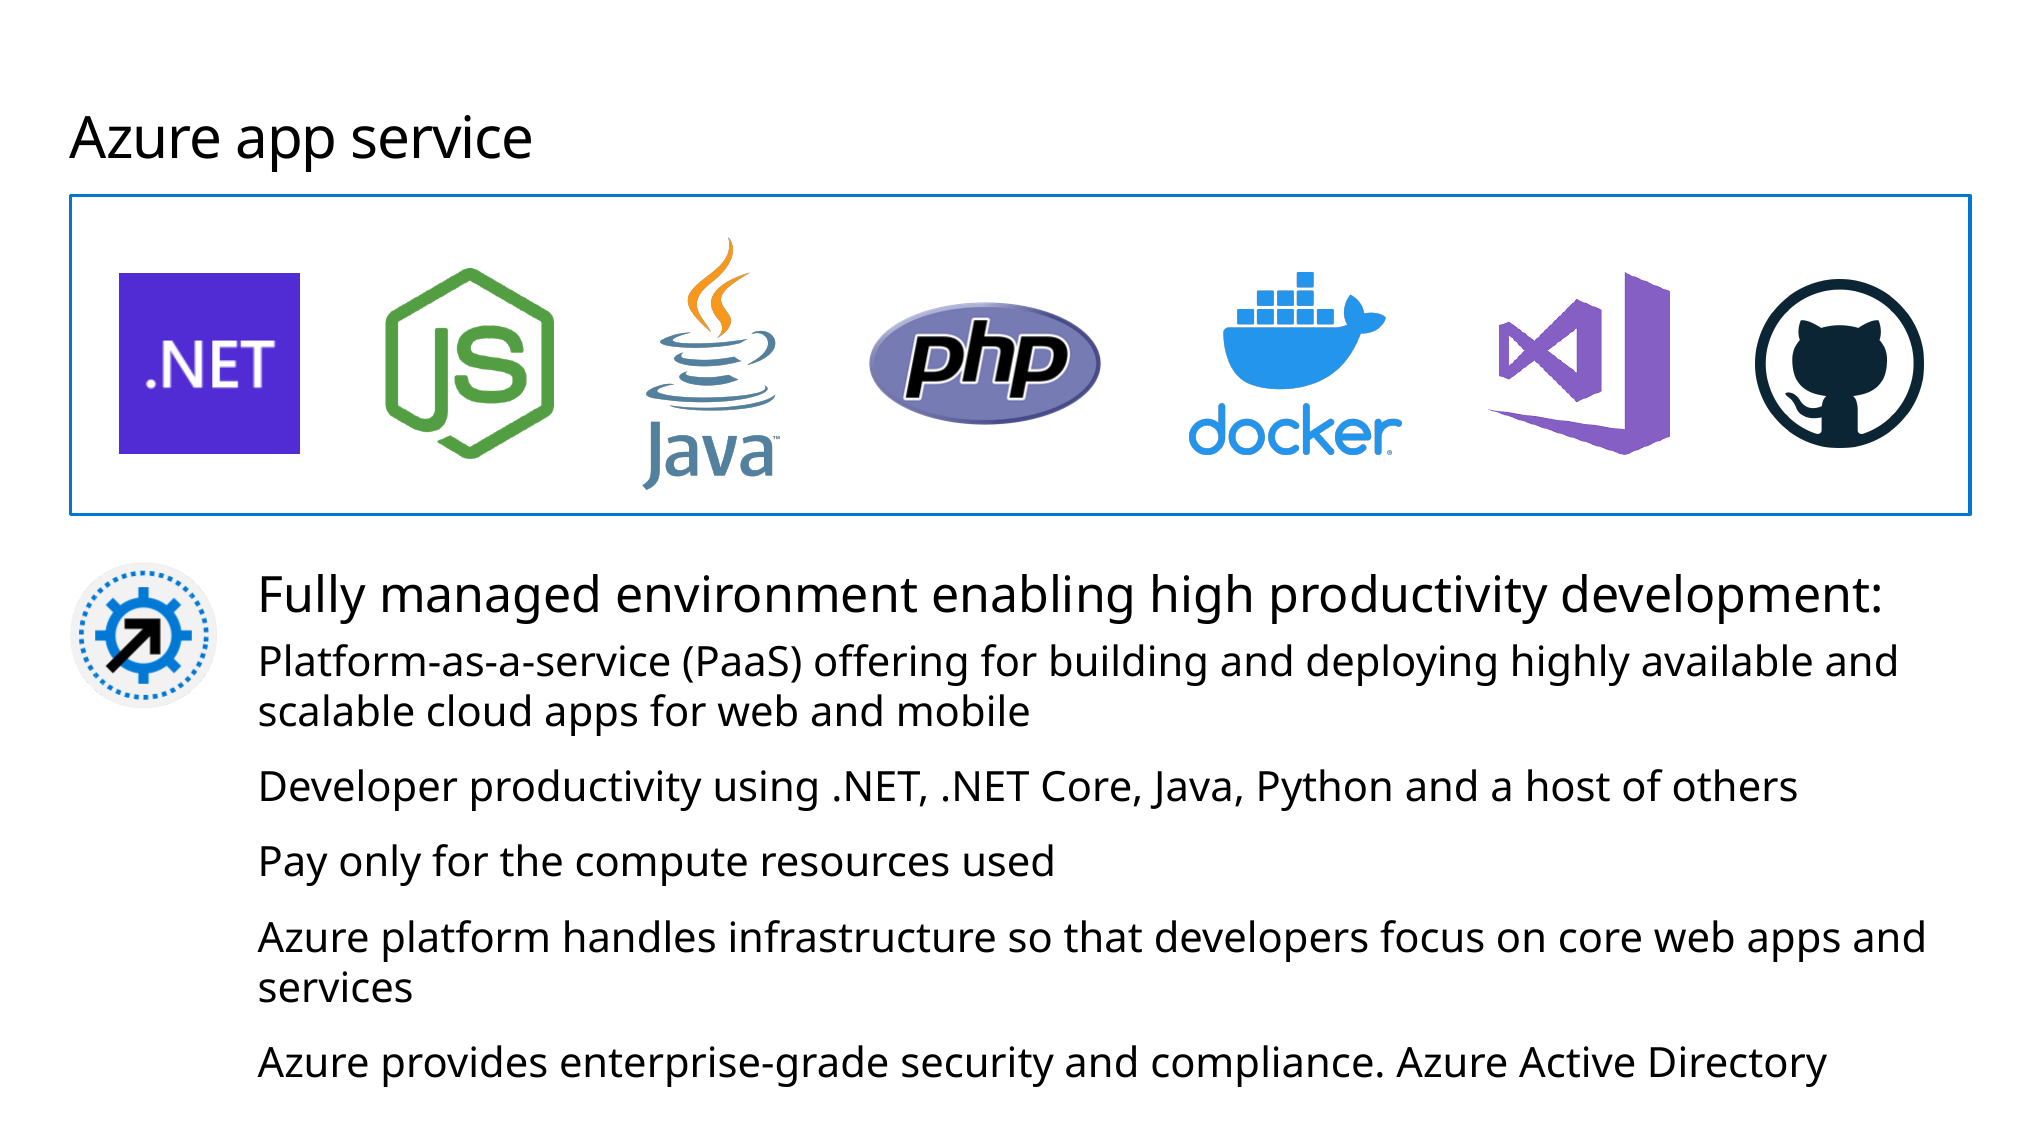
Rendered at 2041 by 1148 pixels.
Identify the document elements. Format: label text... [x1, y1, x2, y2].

picture [119, 273, 300, 454]
title Azure app service [70, 103, 1969, 172]
text_box [70, 195, 1971, 515]
picture [1487, 272, 1670, 455]
picture [70, 562, 218, 709]
picture [1189, 272, 1402, 455]
picture [384, 268, 554, 459]
picture [639, 234, 781, 493]
picture [1755, 279, 1925, 448]
text_box Fully managed environment enabling high productivity development: Platform-as-a-service (PaaS) offering for building and deploying highly available and scalable cloud apps for web and mobile Developer productivity using .NET, .NET Core, Java, Python and a host of others Pay only for the compute resources used Azure platform handles infrastructure so that developers focus on core web apps and services Azure provides enterprise-grade security and compliance. Azure Active Directory [257, 562, 1971, 1086]
picture [865, 299, 1104, 428]
